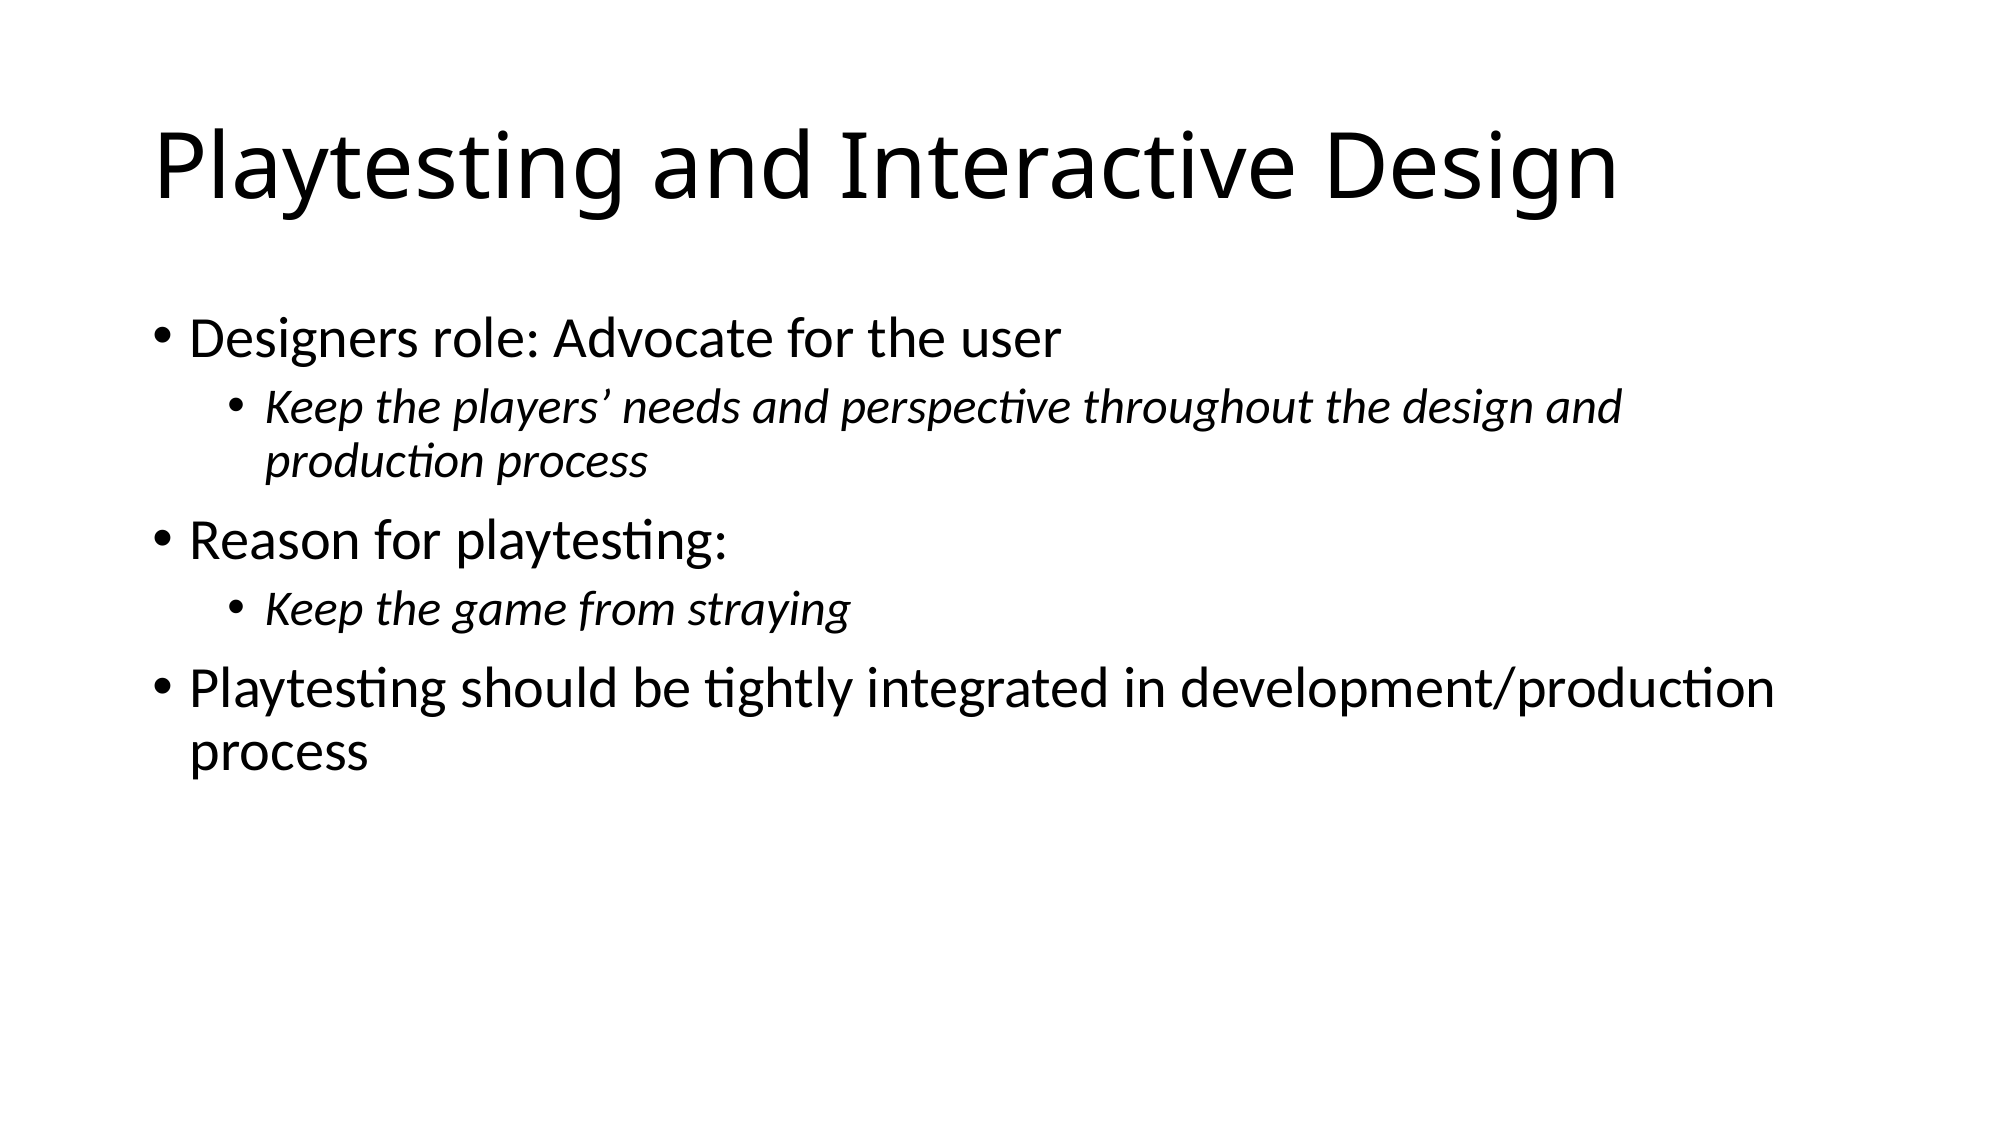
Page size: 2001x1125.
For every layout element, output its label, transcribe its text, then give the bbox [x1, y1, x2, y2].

list Designers role: Advocate for the user Keep the players’ needs and perspective throughout the design and production process Reason for playtesting: Keep the game from straying Playtesting should be tightly integrated in development/production process [137, 299, 1863, 1014]
title Playtesting and Interactive Design [137, 59, 1863, 278]
